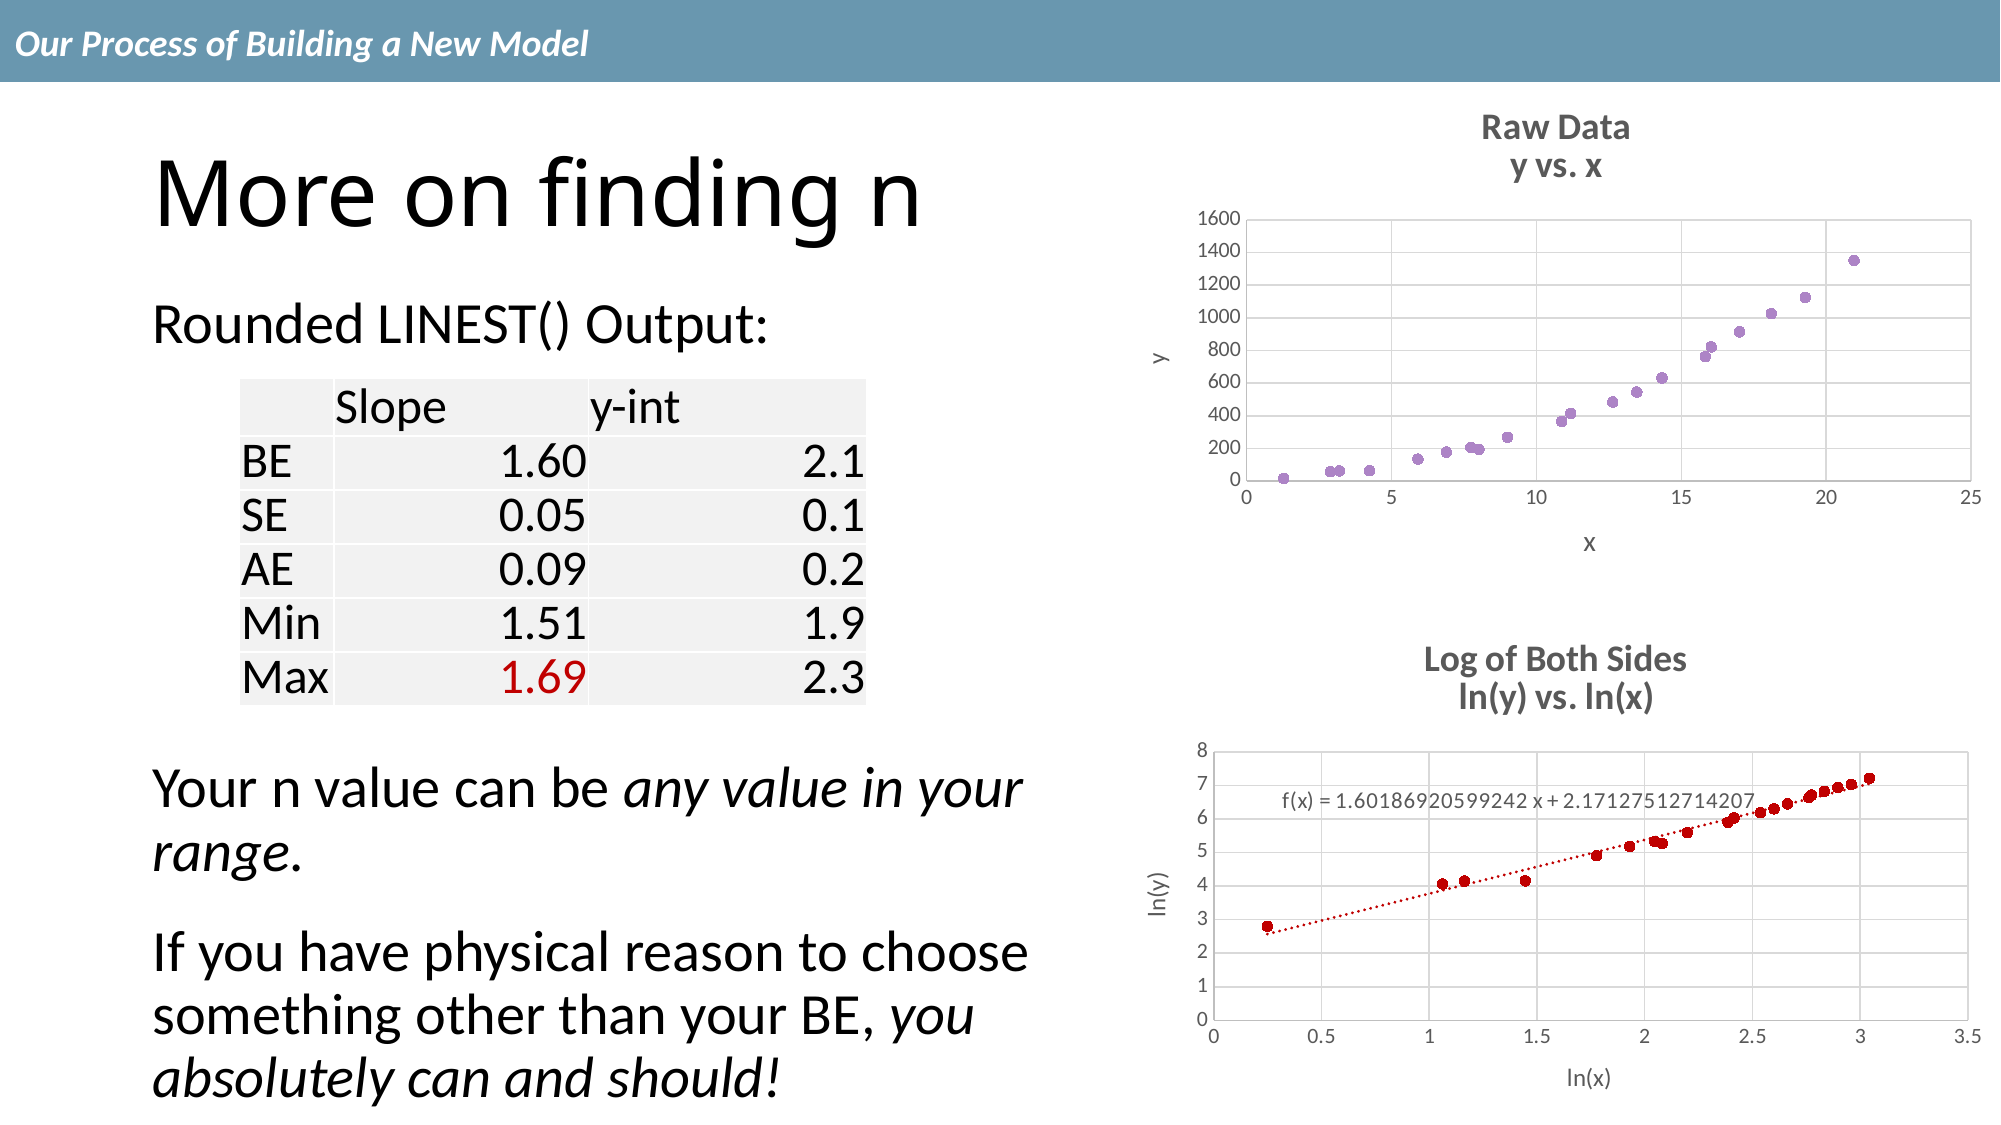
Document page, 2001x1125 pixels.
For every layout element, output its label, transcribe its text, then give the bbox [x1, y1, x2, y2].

title More on finding n [137, 82, 1097, 285]
table_cell BE [240, 437, 333, 489]
text_box Our Process of Building a New Model [0, 0, 2000, 82]
list Rounded LINEST() Output: Your n value can be any value in your range. If you have physical reason to choose something other than your BE, you absolutely can and should! [137, 285, 1097, 1073]
table_header Slope [335, 379, 588, 435]
table_cell 0.05 [335, 491, 588, 543]
chart [1112, 81, 2000, 593]
table_header [240, 379, 333, 435]
table_cell Max [240, 653, 333, 705]
table_cell 1.60 [335, 437, 588, 489]
table_cell SE [240, 491, 333, 543]
table_cell 0.09 [335, 545, 588, 597]
table_cell 0.2 [589, 545, 866, 597]
table_cell 2.1 [589, 437, 866, 489]
table_cell 2.3 [589, 653, 866, 705]
table_cell 1.9 [589, 599, 866, 651]
table_cell Min [240, 599, 333, 651]
table_cell 0.1 [589, 491, 866, 543]
table_cell AE [240, 545, 333, 597]
table_cell 1.51 [335, 599, 588, 651]
chart [1112, 613, 2000, 1125]
table_header y-int [589, 379, 866, 435]
table_cell 1.69 [335, 653, 588, 705]
